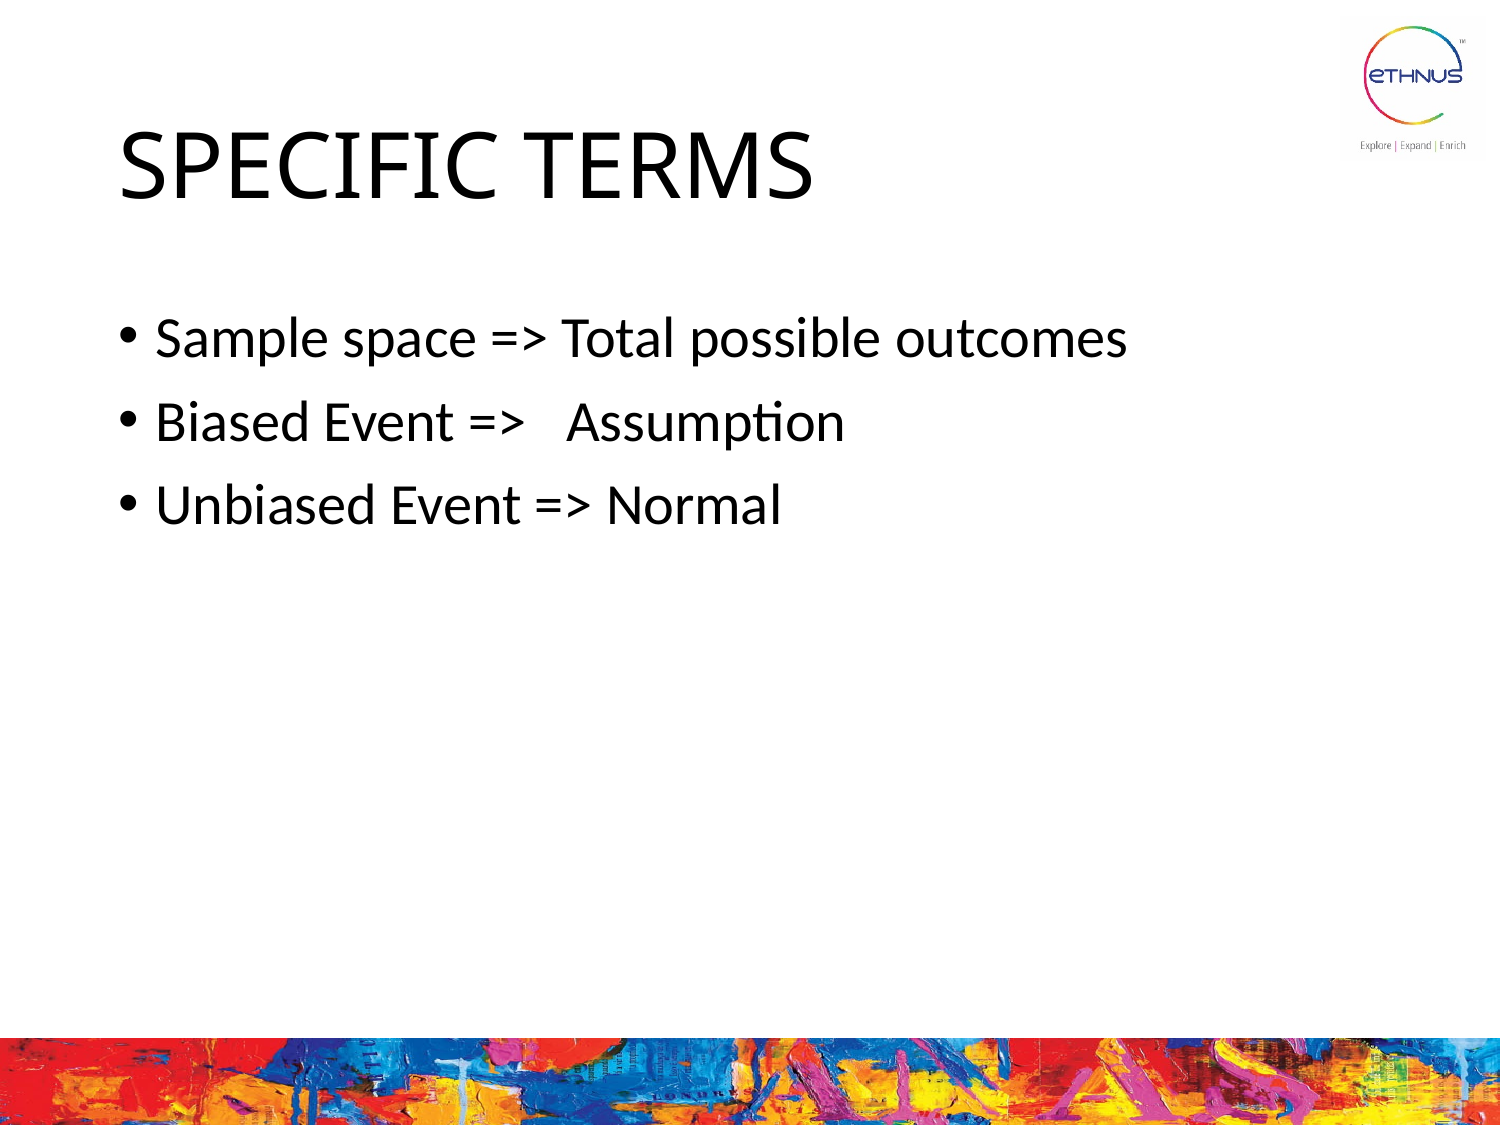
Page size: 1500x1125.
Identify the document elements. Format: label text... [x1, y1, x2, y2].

picture [0, 1038, 1500, 1125]
title SPECIFIC TERMS [103, 59, 1397, 278]
picture [1340, 16, 1486, 161]
list Sample space => Total possible outcomes Biased Event => Assumption Unbiased Event => Normal [103, 299, 1397, 1014]
